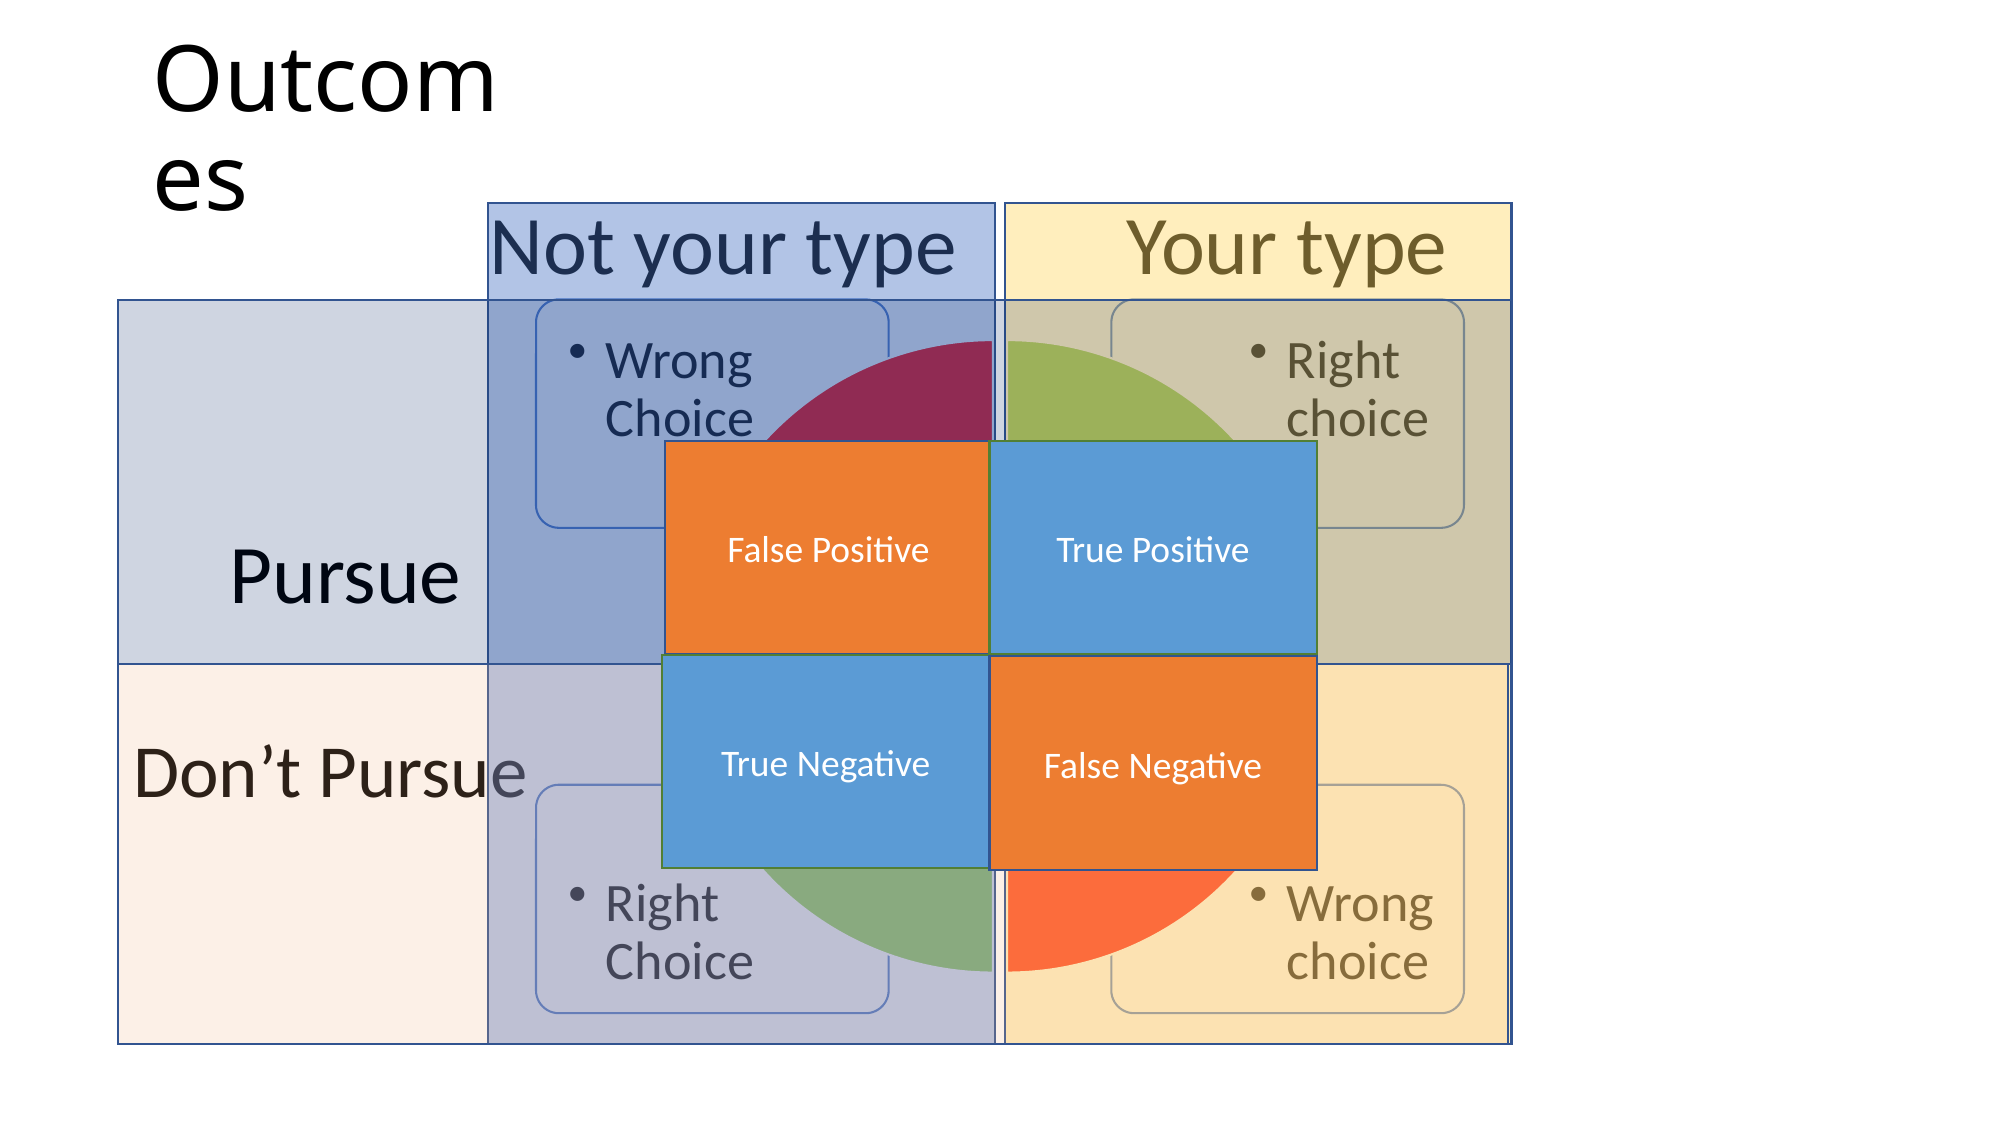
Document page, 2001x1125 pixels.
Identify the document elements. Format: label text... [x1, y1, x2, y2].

title Outcomes [137, 59, 562, 203]
text_box [1509, 1014, 1513, 1045]
text_box [117, 663, 1509, 1045]
text_box [487, 202, 996, 299]
text_box [1004, 202, 1513, 299]
text_box [117, 299, 137, 663]
text_box Not your type [474, 183, 995, 299]
text_box Your type [1112, 183, 1633, 299]
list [137, 299, 1863, 1014]
